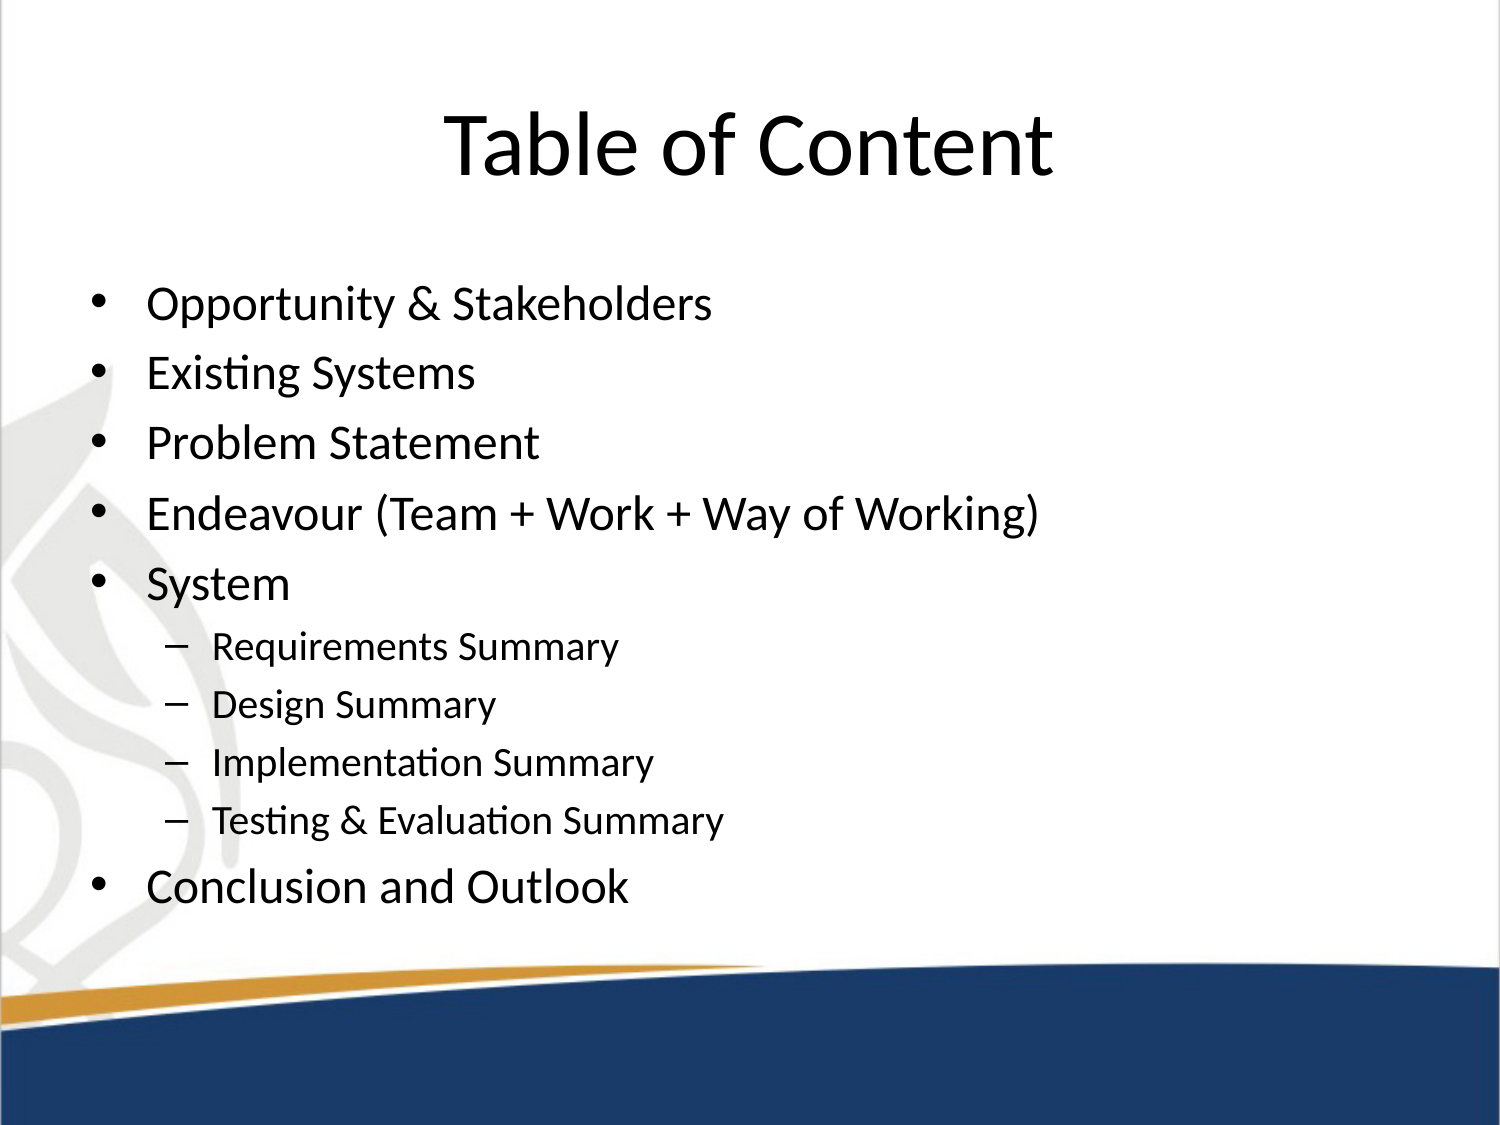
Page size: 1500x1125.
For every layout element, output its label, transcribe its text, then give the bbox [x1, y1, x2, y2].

list Opportunity & Stakeholders Existing Systems Problem Statement Endeavour (Team + Work + Way of Working) System Requirements Summary Design Summary Implementation Summary Testing & Evaluation Summary Conclusion and Outlook [75, 262, 1425, 1005]
title Table of Content [75, 45, 1425, 233]
picture [0, 0, 1500, 1125]
